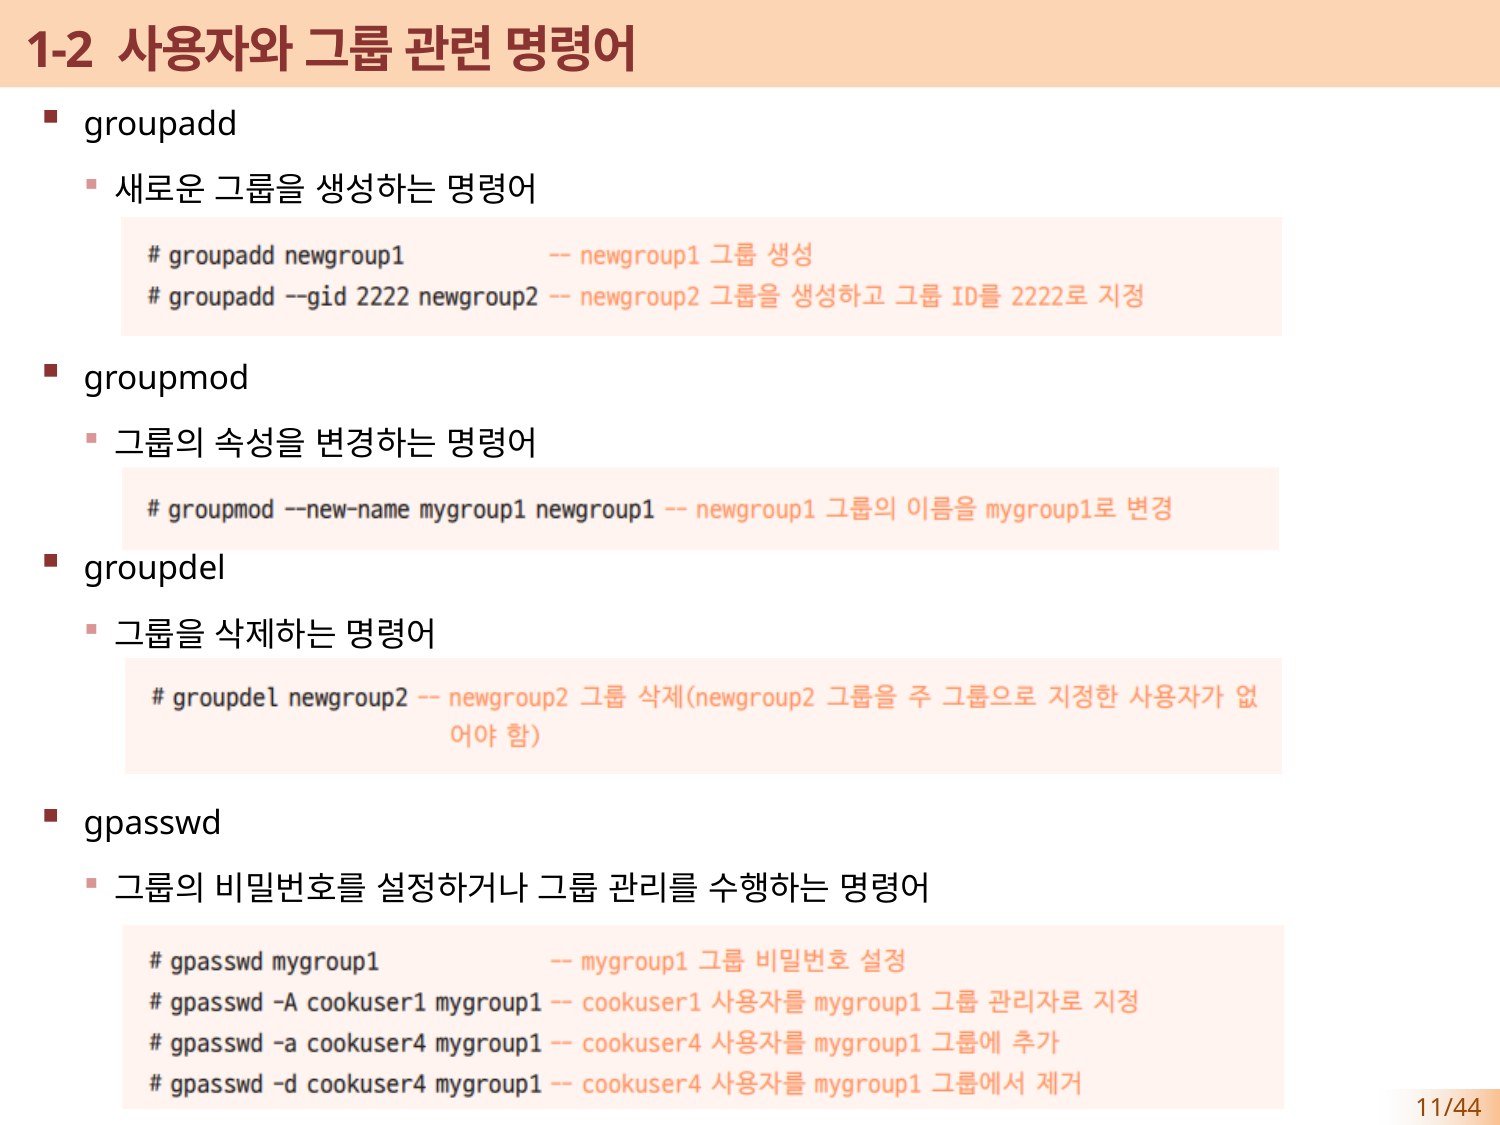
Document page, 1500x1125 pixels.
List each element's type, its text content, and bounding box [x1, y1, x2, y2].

picture [122, 466, 1279, 552]
picture [121, 925, 1285, 1109]
title 1-2 사용자와 그룹 관련 명령어 [10, 8, 1260, 86]
list groupadd 새로운 그룹을 생성하는 명령어 groupmod 그룹의 속성을 변경하는 명령어 groupdel 그룹을 삭제하는 명령어 gpasswd 그룹의 비밀번호를 설정하거나 그룹 관리를 수행하는 명령어 [10, 86, 1452, 1085]
picture [121, 217, 1282, 336]
picture [124, 658, 1282, 775]
